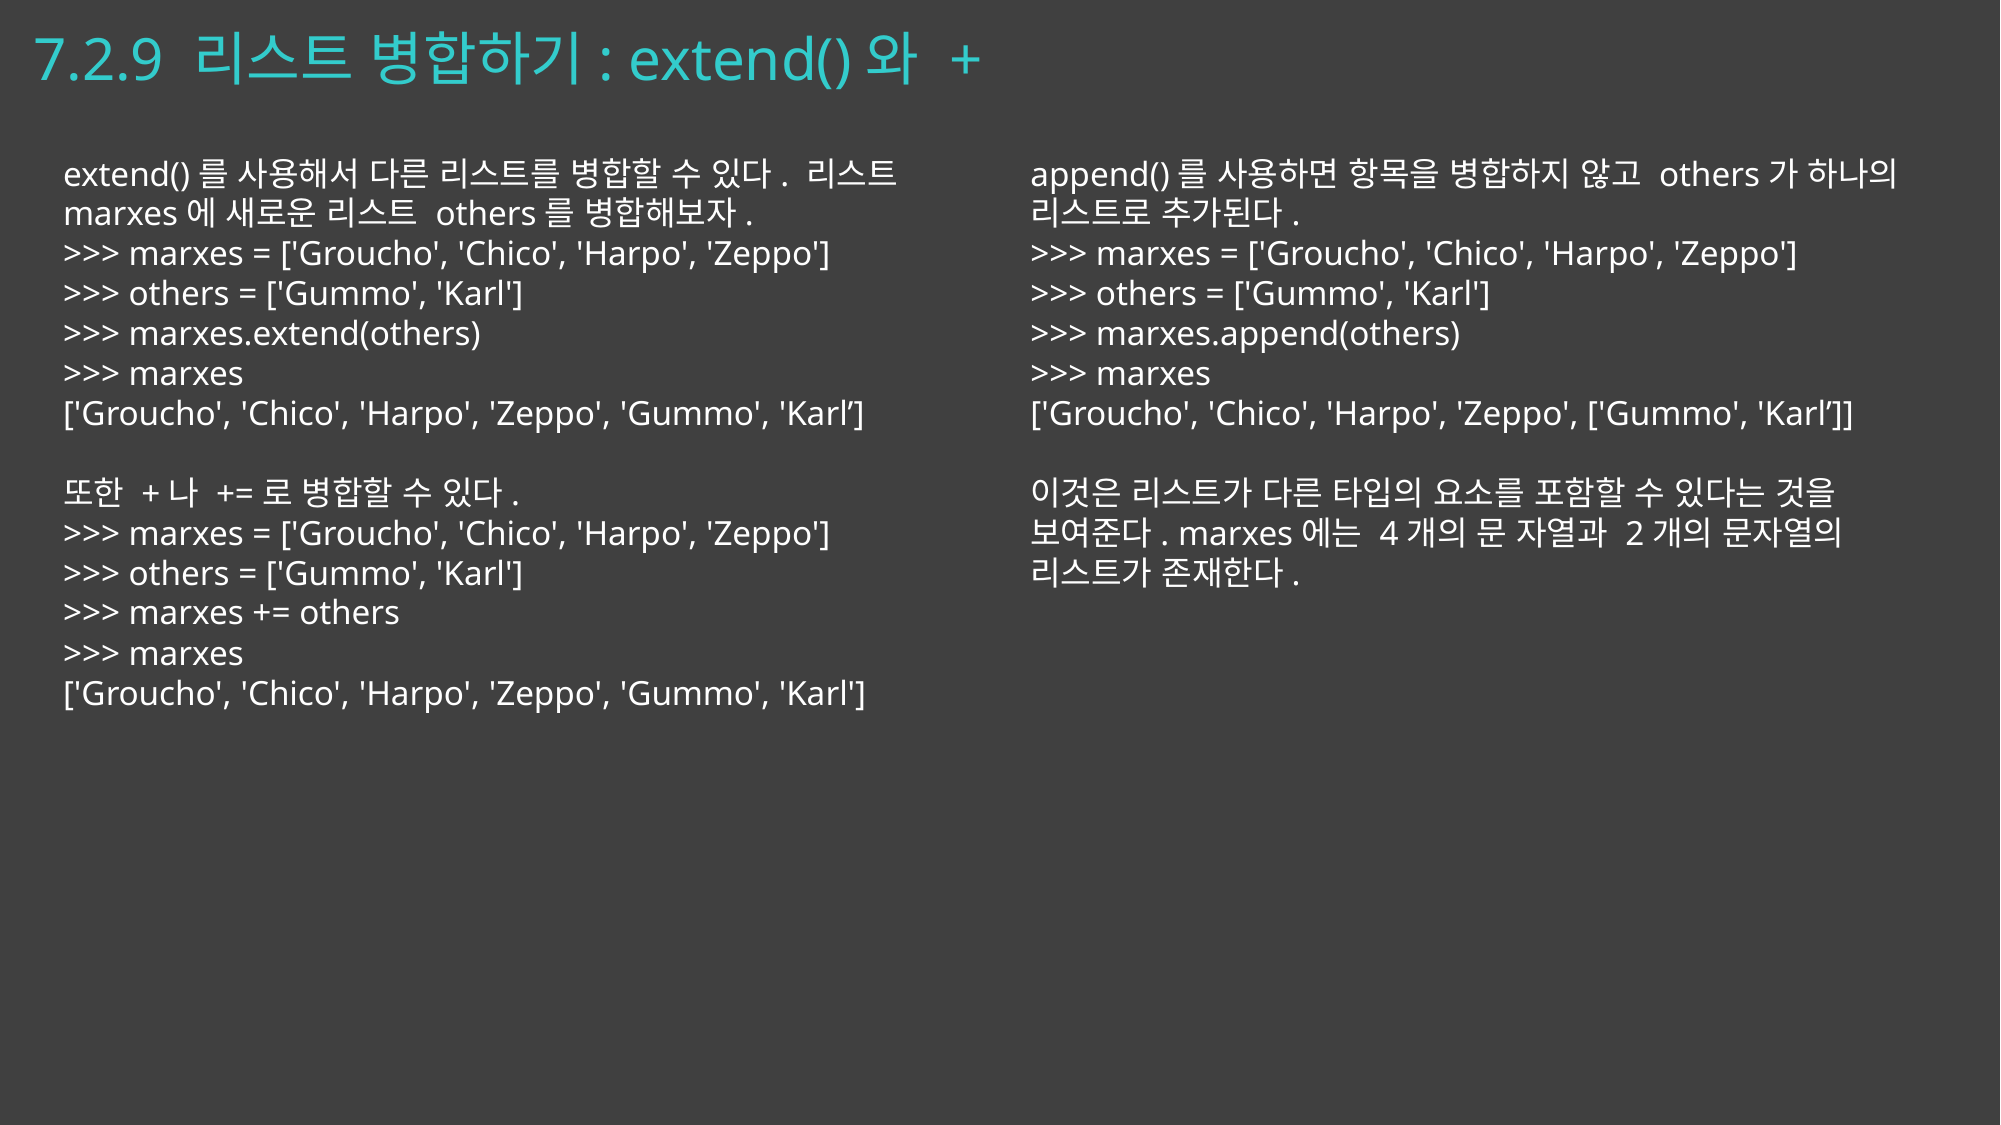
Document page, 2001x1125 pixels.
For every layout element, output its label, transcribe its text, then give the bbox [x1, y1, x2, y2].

text_box extend()를 사용해서 다른 리스트를 병합할 수 있다. 리스트 marxes에 새로운 리스트 others를 병합해보자. >>> marxes = ['Groucho', 'Chico', 'Harpo', 'Zeppo'] >>> others = ['Gummo', 'Karl'] >>> marxes.extend(others) >>> marxes ['Groucho', 'Chico', 'Harpo', 'Zeppo', 'Gummo', 'Karl’] 또한 +나 +=로 병합할 수 있다. >>> marxes = ['Groucho', 'Chico', 'Harpo', 'Zeppo'] >>> others = ['Gummo', 'Karl'] >>> marxes += others >>> marxes ['Groucho', 'Chico', 'Harpo', 'Zeppo', 'Gummo', 'Karl'] [48, 145, 985, 719]
title 7.2.9 리스트 병합하기: extend()와 + [18, 22, 1181, 101]
text_box append()를 사용하면 항목을 병합하지 않고 others가 하나의 리스트로 추가된다. >>> marxes = ['Groucho', 'Chico', 'Harpo', 'Zeppo'] >>> others = ['Gummo', 'Karl'] >>> marxes.append(others) >>> marxes ['Groucho', 'Chico', 'Harpo', 'Zeppo', ['Gummo', 'Karl’]] 이것은 리스트가 다른 타입의 요소를 포함할 수 있다는 것을 보여준다. marxes에는 4개의 문 자열과 2개의 문자열의 리스트가 존재한다. [1015, 145, 1938, 600]
